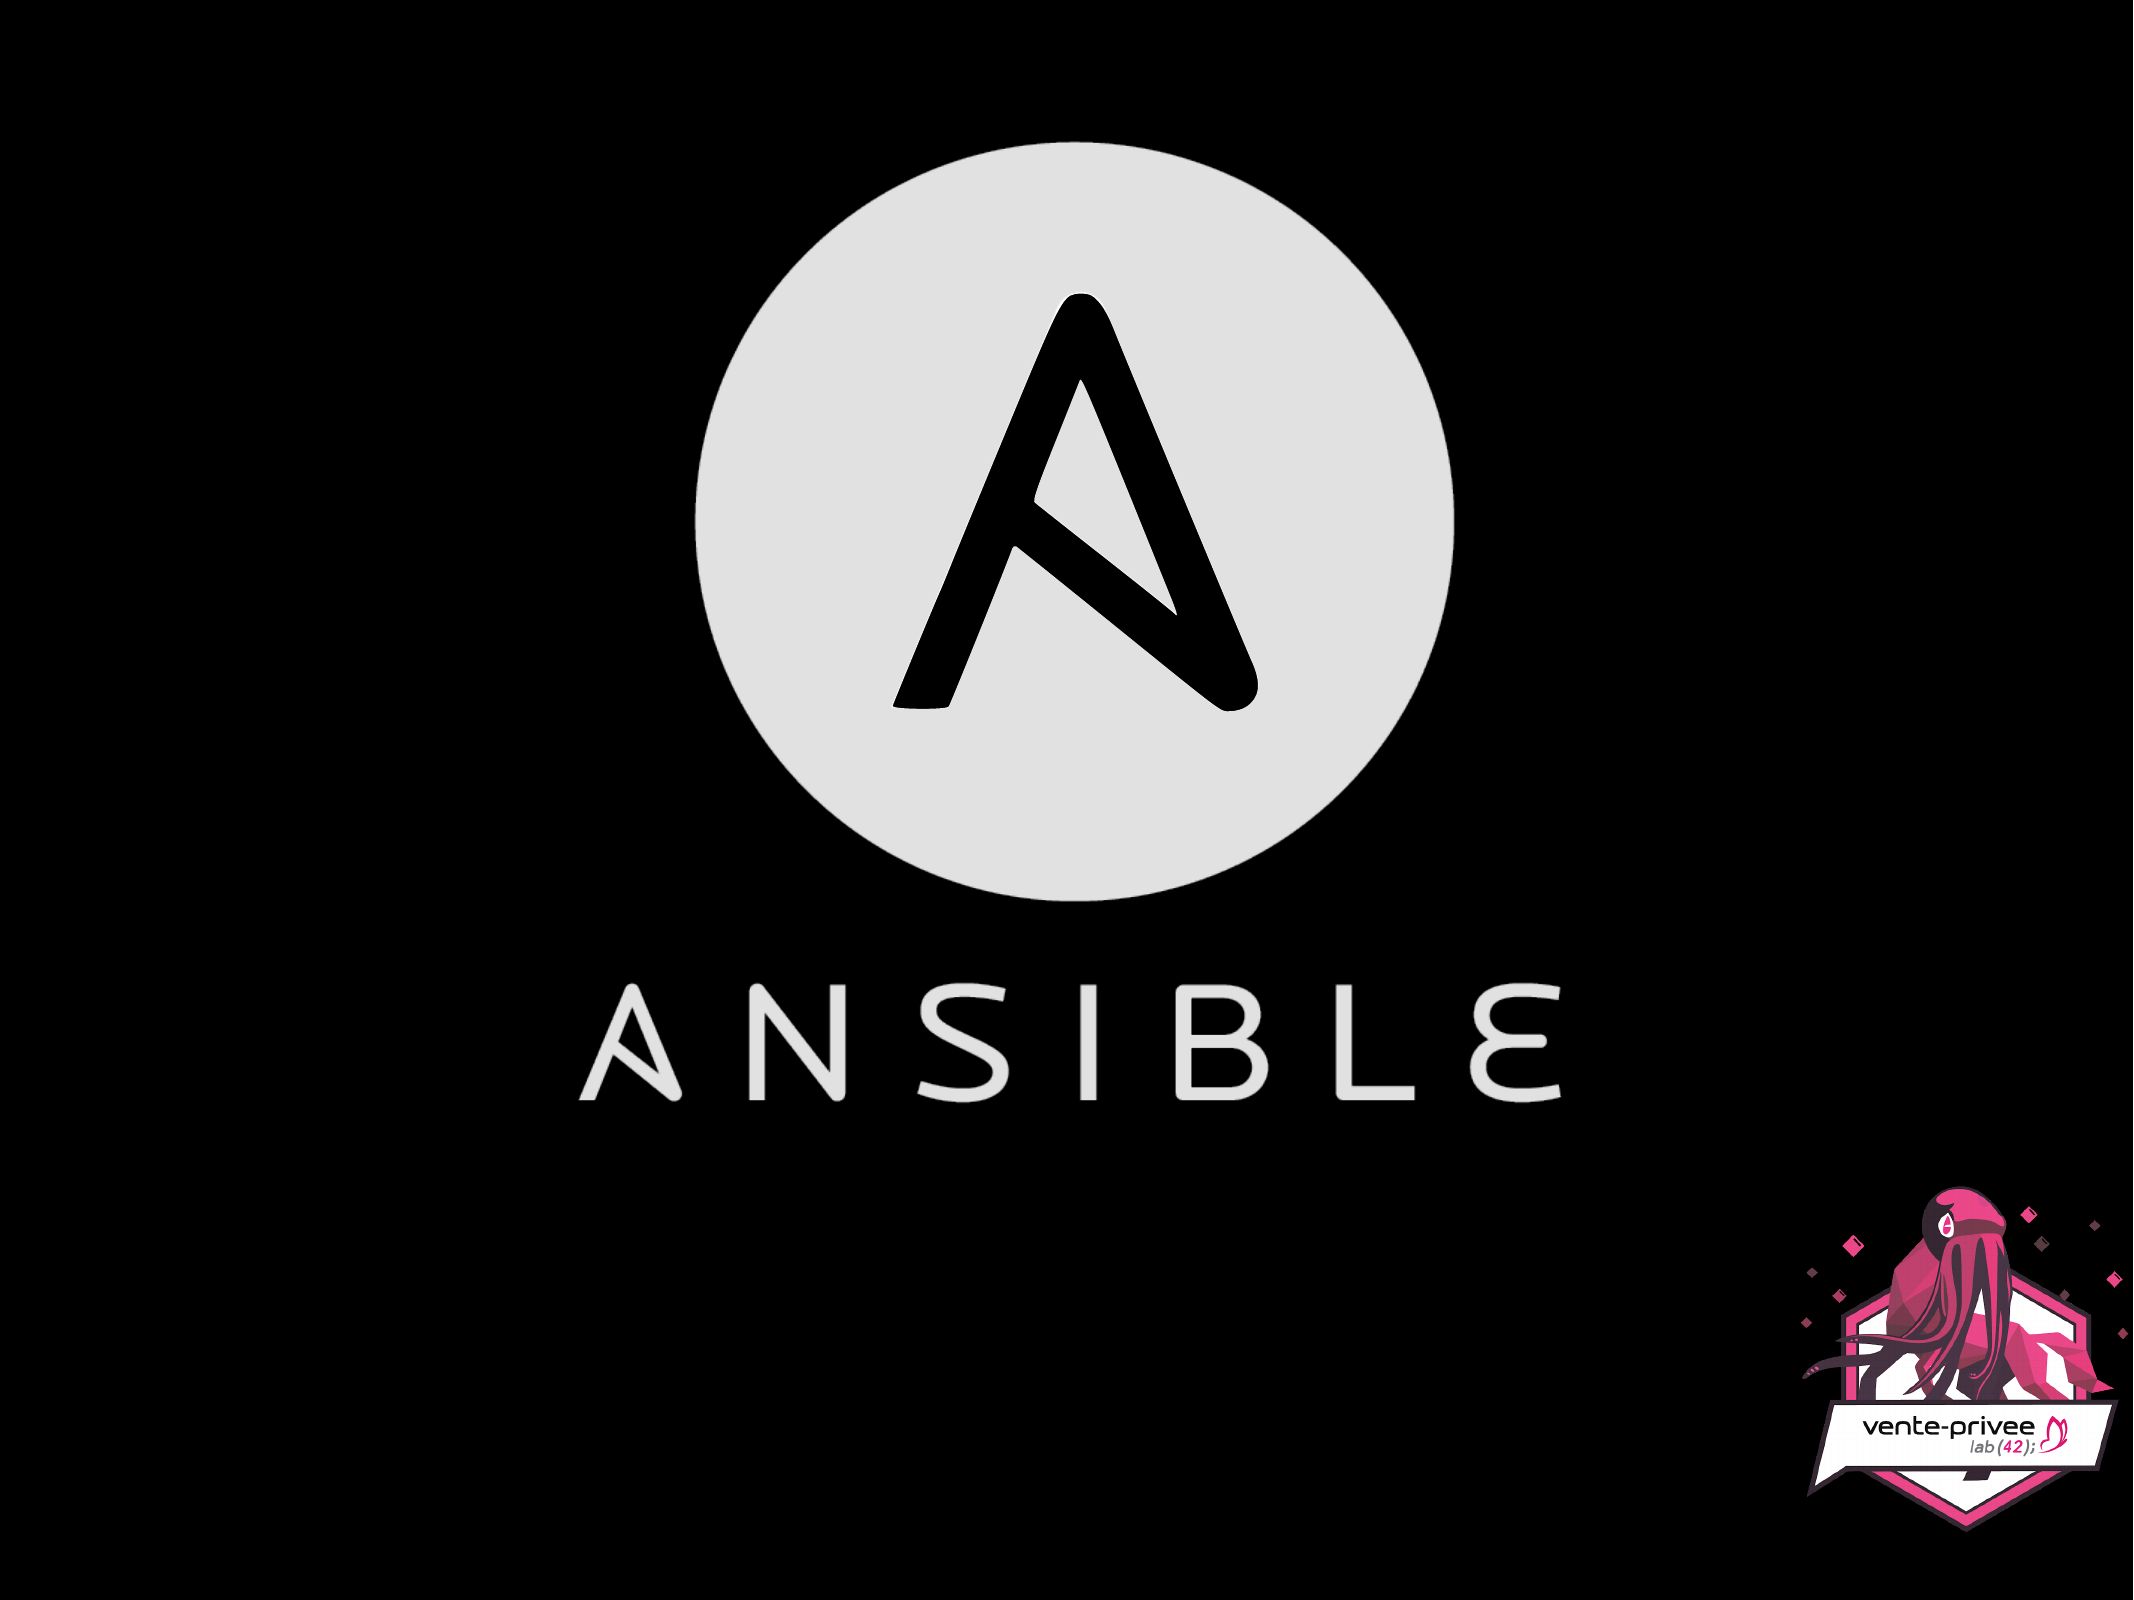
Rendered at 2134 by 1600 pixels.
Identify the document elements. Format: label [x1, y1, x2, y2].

picture [469, 110, 2134, 1600]
